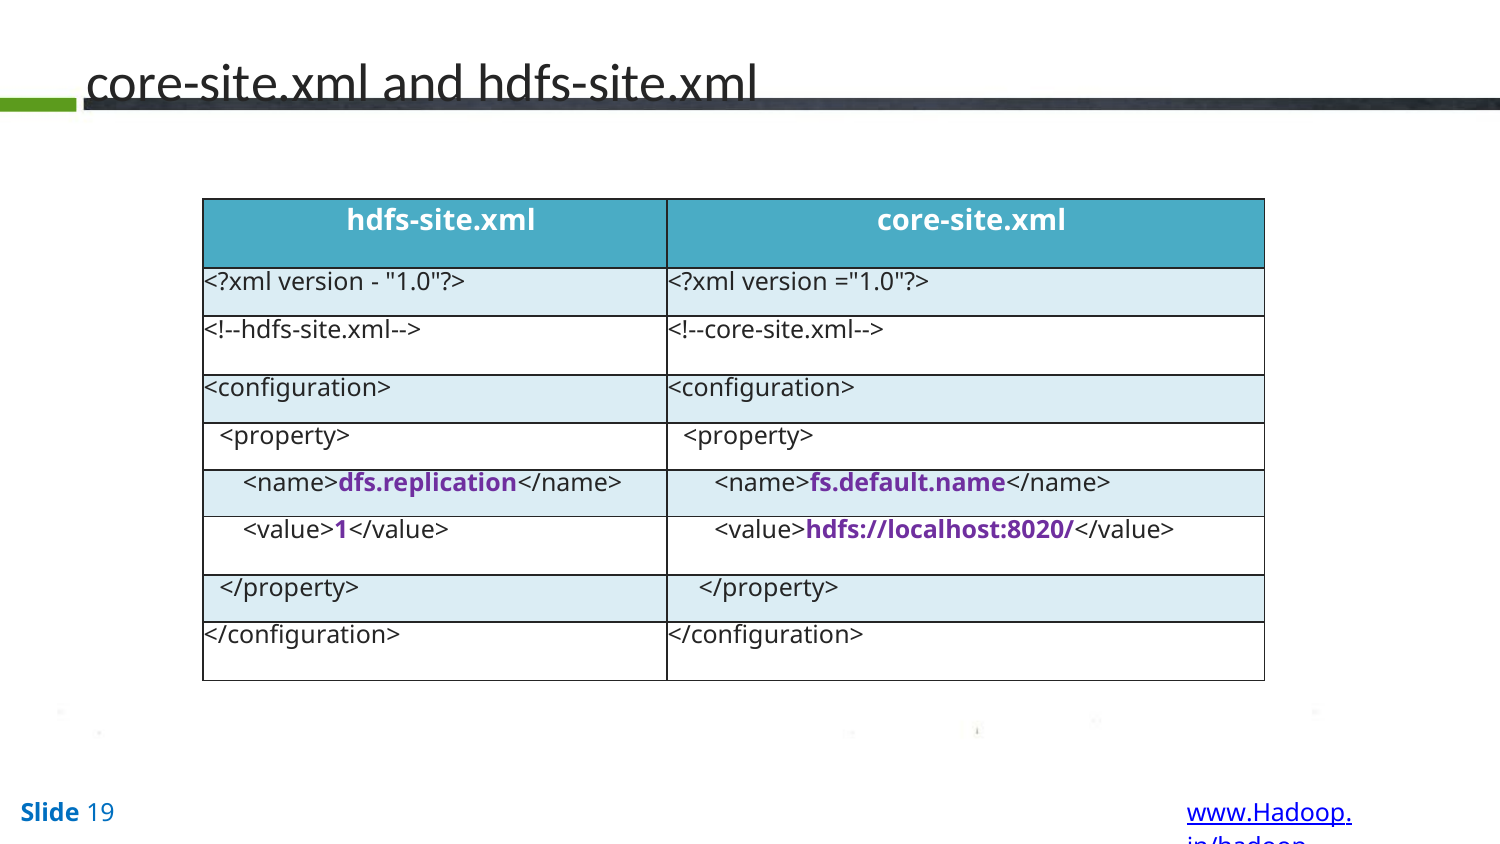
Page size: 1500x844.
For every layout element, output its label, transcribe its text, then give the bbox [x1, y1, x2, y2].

slide_number Slide 19 [18, 796, 122, 844]
table_header core-site.xml [668, 200, 1264, 267]
table_cell <property> [668, 424, 1264, 469]
table_cell </configuration> [204, 623, 666, 680]
table_cell </property> [204, 576, 666, 621]
title core-site.xml and hdfs-site.xml [75, 46, 1425, 188]
table_cell <value>hdfs://localhost:8020/</value> [668, 517, 1264, 574]
table_cell </configuration> [668, 623, 1264, 680]
table_cell <value>1</value> [204, 517, 666, 574]
table_cell <?xml version - "1.0"?> [204, 269, 666, 315]
table_cell <property> [204, 424, 666, 469]
table_cell <name>dfs.replication</name> [204, 471, 666, 516]
footer www.Hadoop.in/hadoop [1184, 796, 1459, 844]
picture [0, 0, 1500, 844]
table_cell <name>fs.default.name</name> [668, 471, 1264, 516]
table_cell <configuration> [668, 376, 1264, 422]
table_cell <!--core-site.xml--> [668, 317, 1264, 374]
table_cell <?xml version ="1.0"?> [668, 269, 1264, 315]
table_cell <configuration> [204, 376, 666, 422]
table_cell <!--hdfs-site.xml--> [204, 317, 666, 374]
table_cell </property> [668, 576, 1264, 621]
table_header hdfs-site.xml [204, 200, 666, 267]
